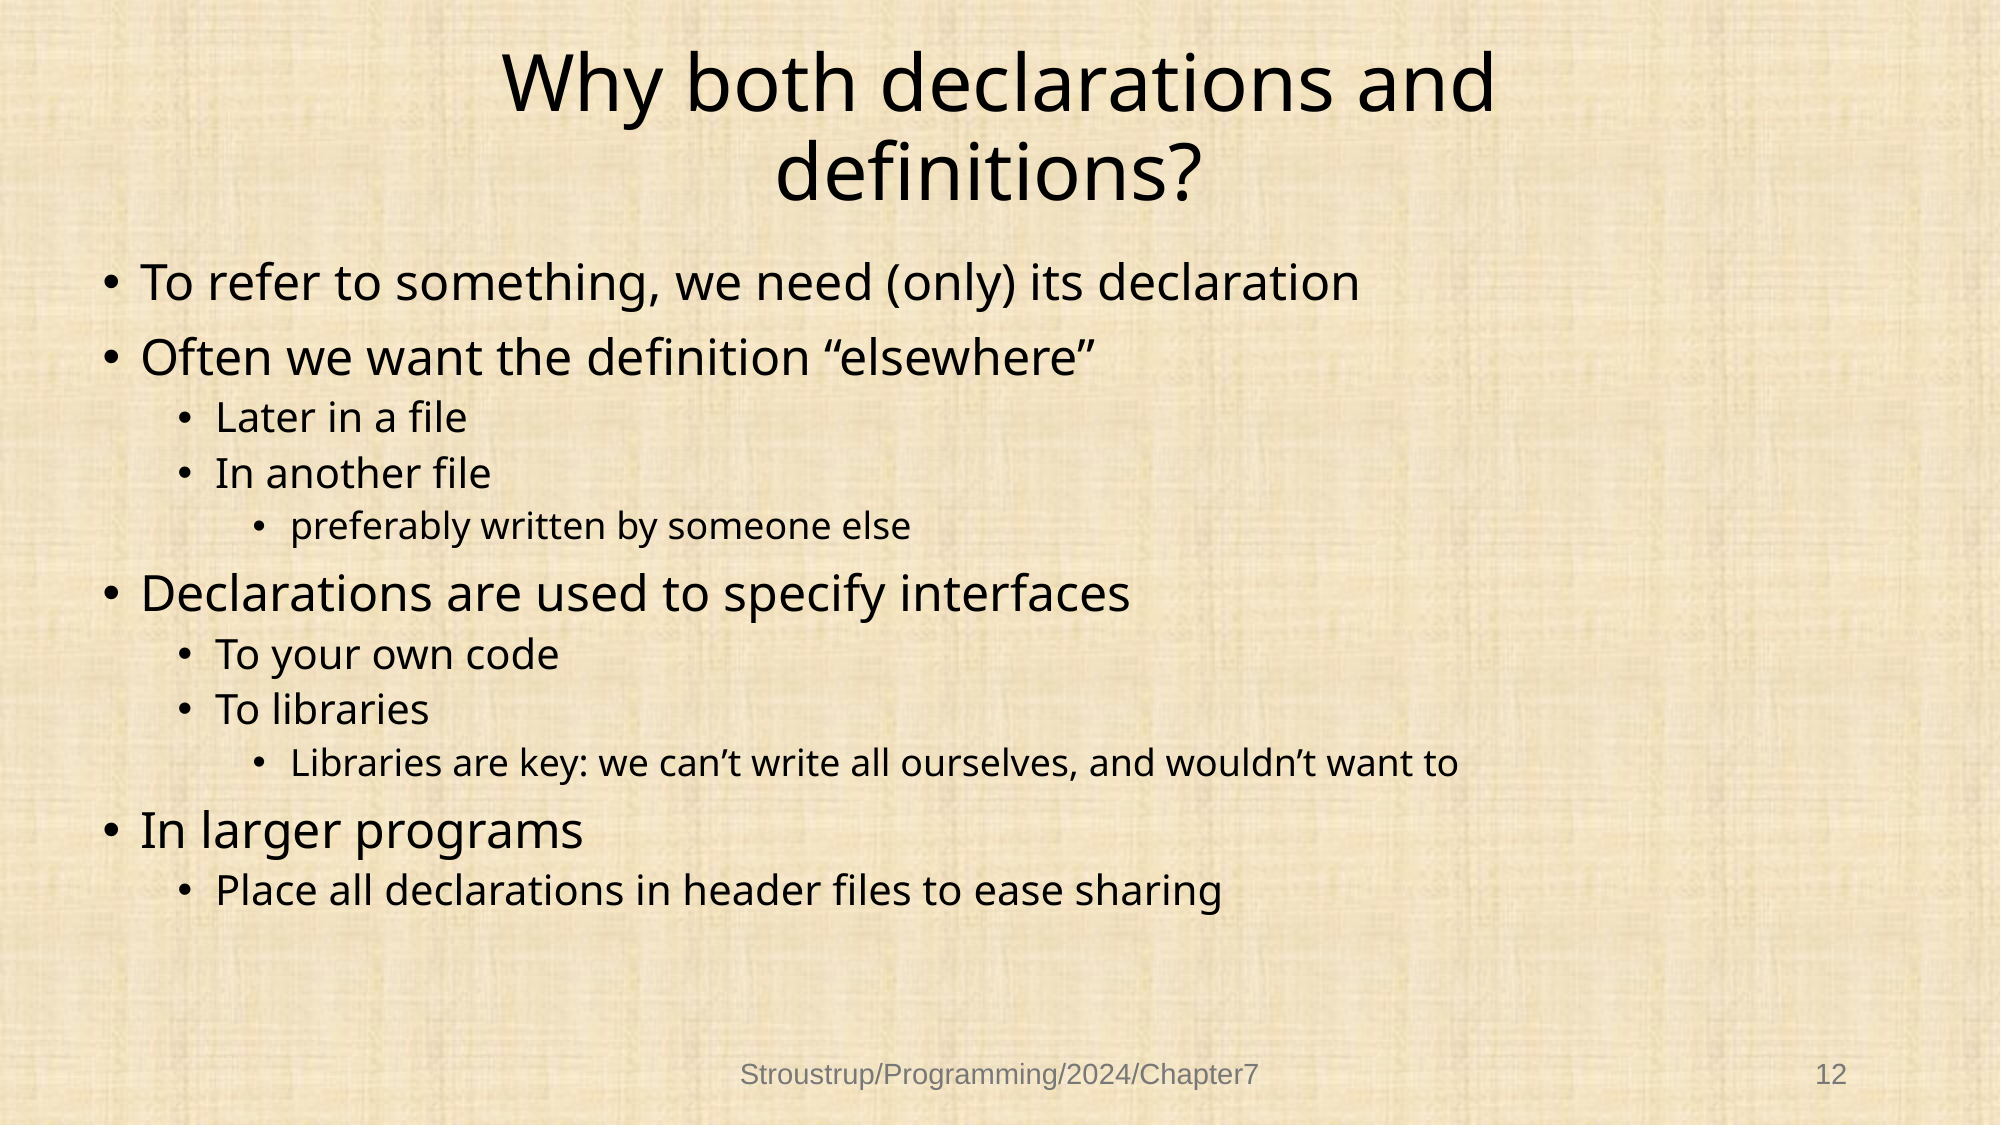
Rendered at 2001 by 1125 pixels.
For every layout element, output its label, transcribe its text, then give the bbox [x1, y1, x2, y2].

title Why both declarations and definitions? [362, 24, 1638, 238]
footer Stroustrup/Programming/2024/Chapter7 [662, 1042, 1338, 1103]
list To refer to something, we need (only) its declaration Often we want the definition “elsewhere” Later in a file In another file preferably written by someone else Declarations are used to specify interfaces To your own code To libraries Libraries are key: we can’t write all ourselves, and wouldn’t want to In larger programs Place all declarations in header files to ease sharing [87, 249, 1750, 1075]
picture [0, 0, 2001, 1125]
slide_number 12 [1412, 1042, 1863, 1103]
